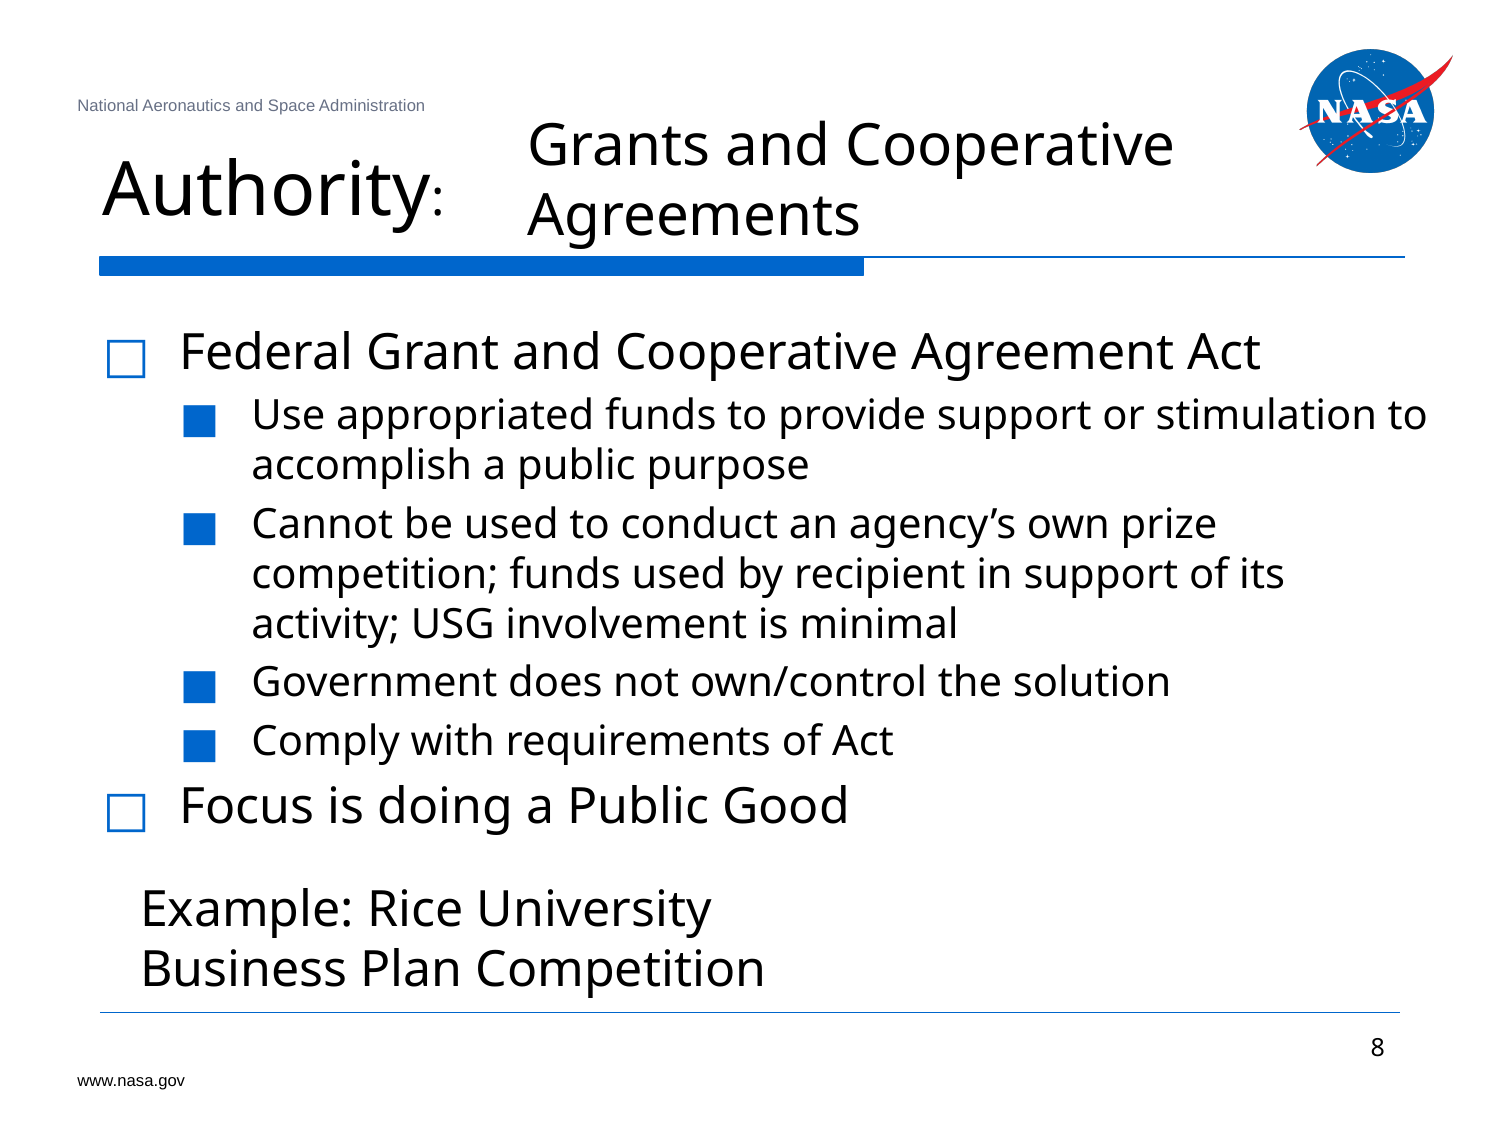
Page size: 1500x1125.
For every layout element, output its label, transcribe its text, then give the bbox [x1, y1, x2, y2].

text_box Example: Rice University Business Plan Competition [125, 868, 838, 1006]
picture [1400, 49, 1453, 173]
title Authority: [87, 37, 1400, 238]
slide_number ‹#› [1074, 1024, 1400, 1103]
list Federal Grant and Cooperative Agreement Act Use appropriated funds to provide support or stimulation to accomplish a public purpose Cannot be used to conduct an agency’s own prize competition; funds used by recipient in support of its activity; USG involvement is minimal Government does not own/control the solution Comply with requirements of Act Focus is doing a Public Good [87, 312, 1450, 763]
text_box Grants and Cooperative Agreements [512, 99, 1250, 257]
